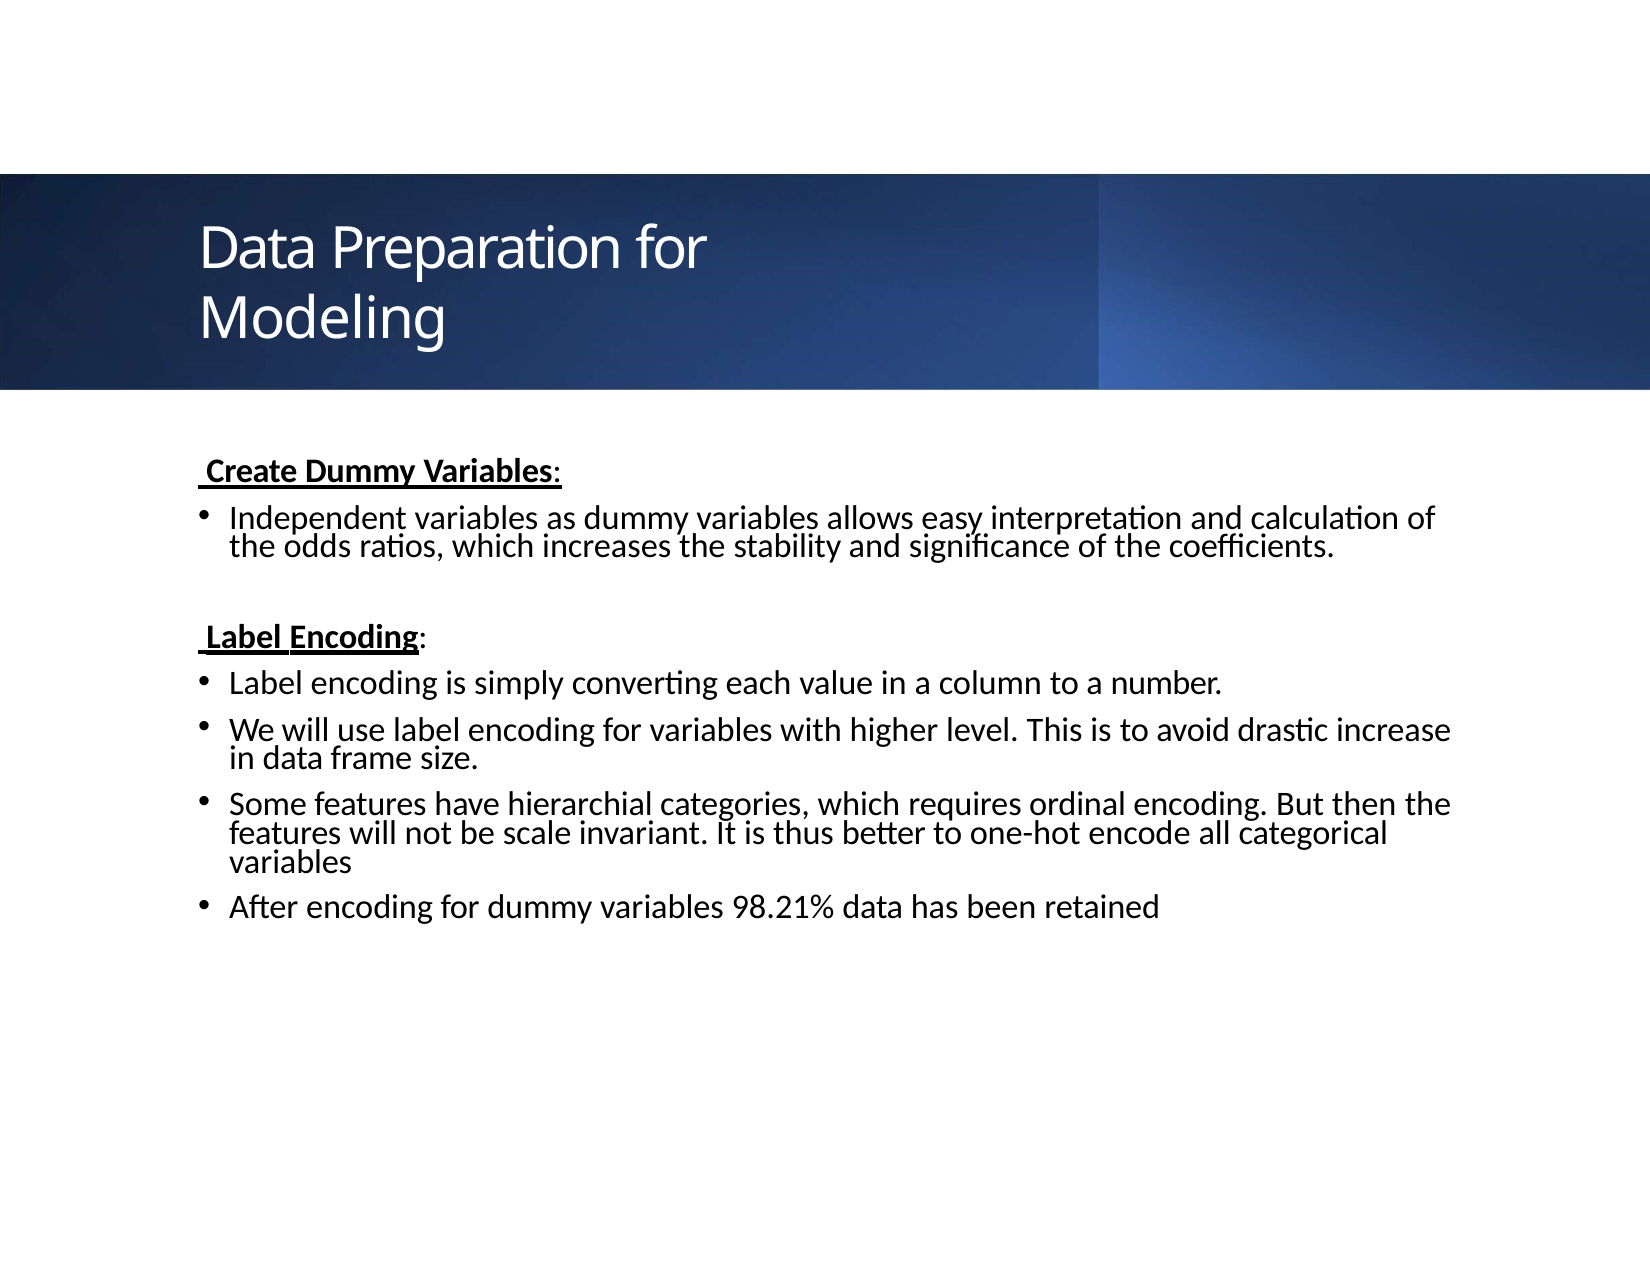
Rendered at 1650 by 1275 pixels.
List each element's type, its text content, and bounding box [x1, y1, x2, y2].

text_box [0, 173, 1650, 391]
text_box Create Dummy Variables: Independent variables as dummy variables allows easy interpretation and calculation of the odds ratios, which increases the stability and significance of the coefficients. Label Encoding: Label encoding is simply converting each value in a column to a number. We will use label encoding for variables with higher level. This is to avoid drastic increase in data frame size. Some features have hierarchial categories, which requires ordinal encoding. But then the features will not be scale invariant. It is thus better to one-hot encode all categorical variables After encoding for dummy variables 98.21% data has been retained [195, 441, 1470, 926]
title Data Preparation for Modeling [196, 207, 912, 423]
